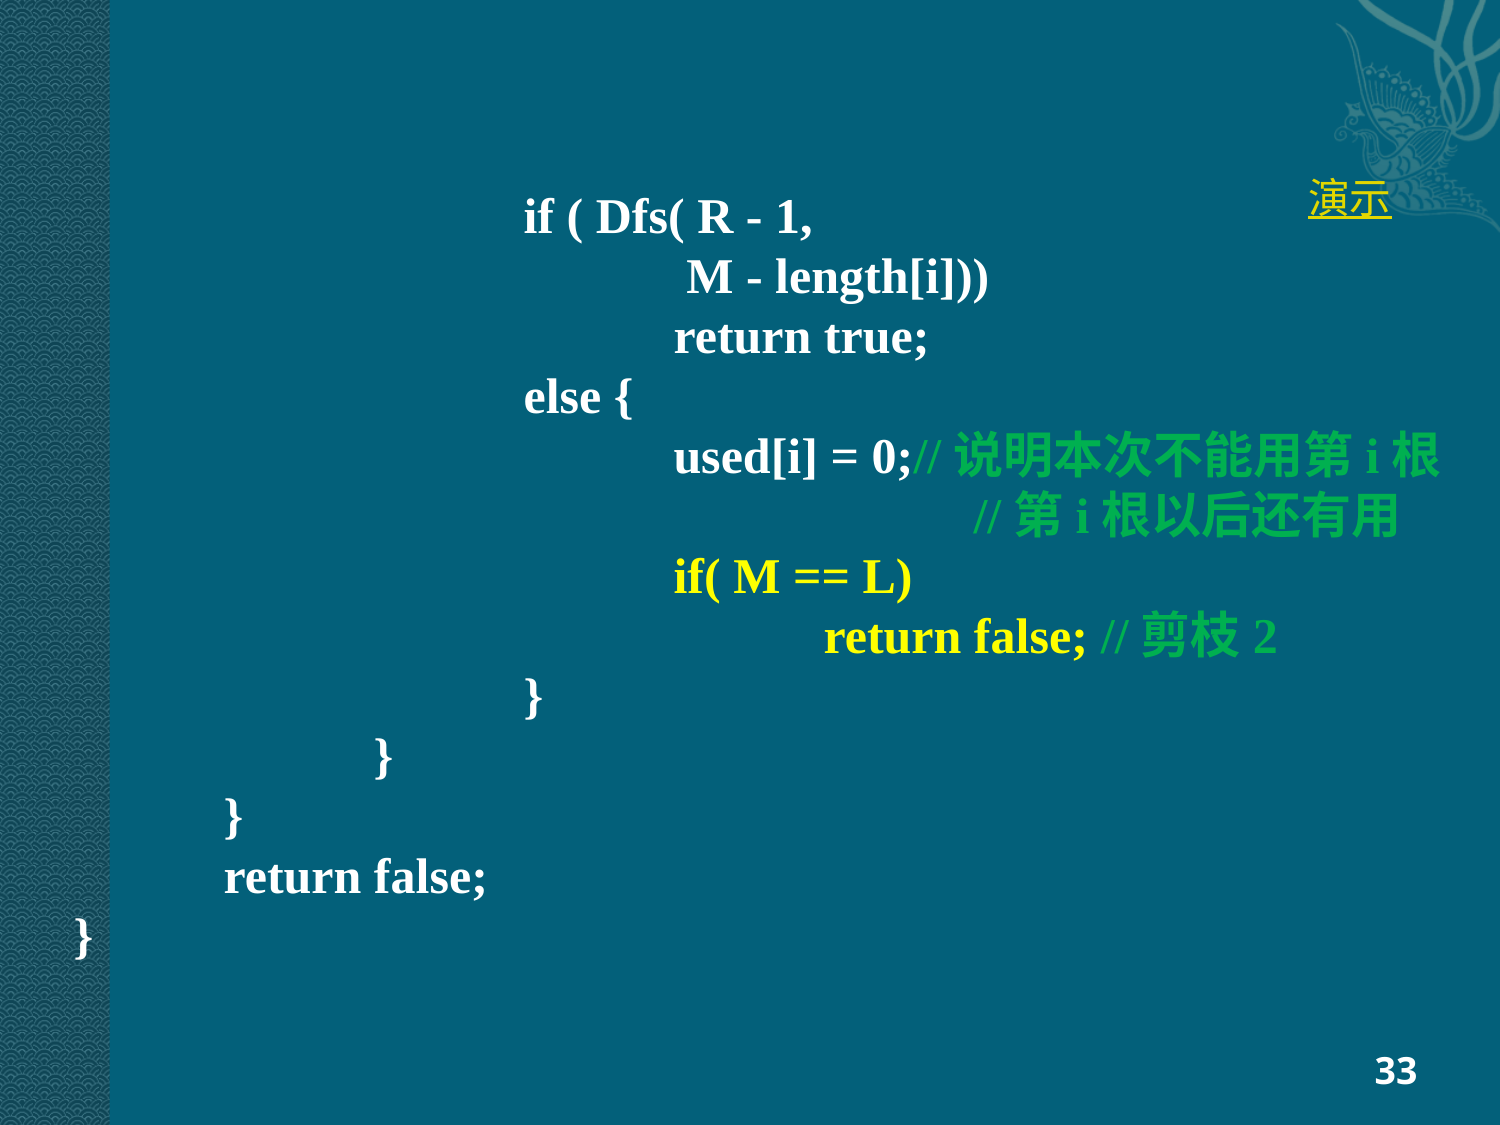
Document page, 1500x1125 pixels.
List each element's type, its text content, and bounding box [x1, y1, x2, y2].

slide_number 33 [1074, 1042, 1425, 1103]
text_box 演示 [1293, 163, 1465, 240]
text_box if ( Dfs( R - 1, M - length[i])) return true; else { used[i] = 0;//说明本次不能用第i根 //第i根以后还有用 if( M == L) return false; //剪枝2 } } } return false; } [58, 175, 1500, 1031]
picture [0, 0, 109, 1125]
